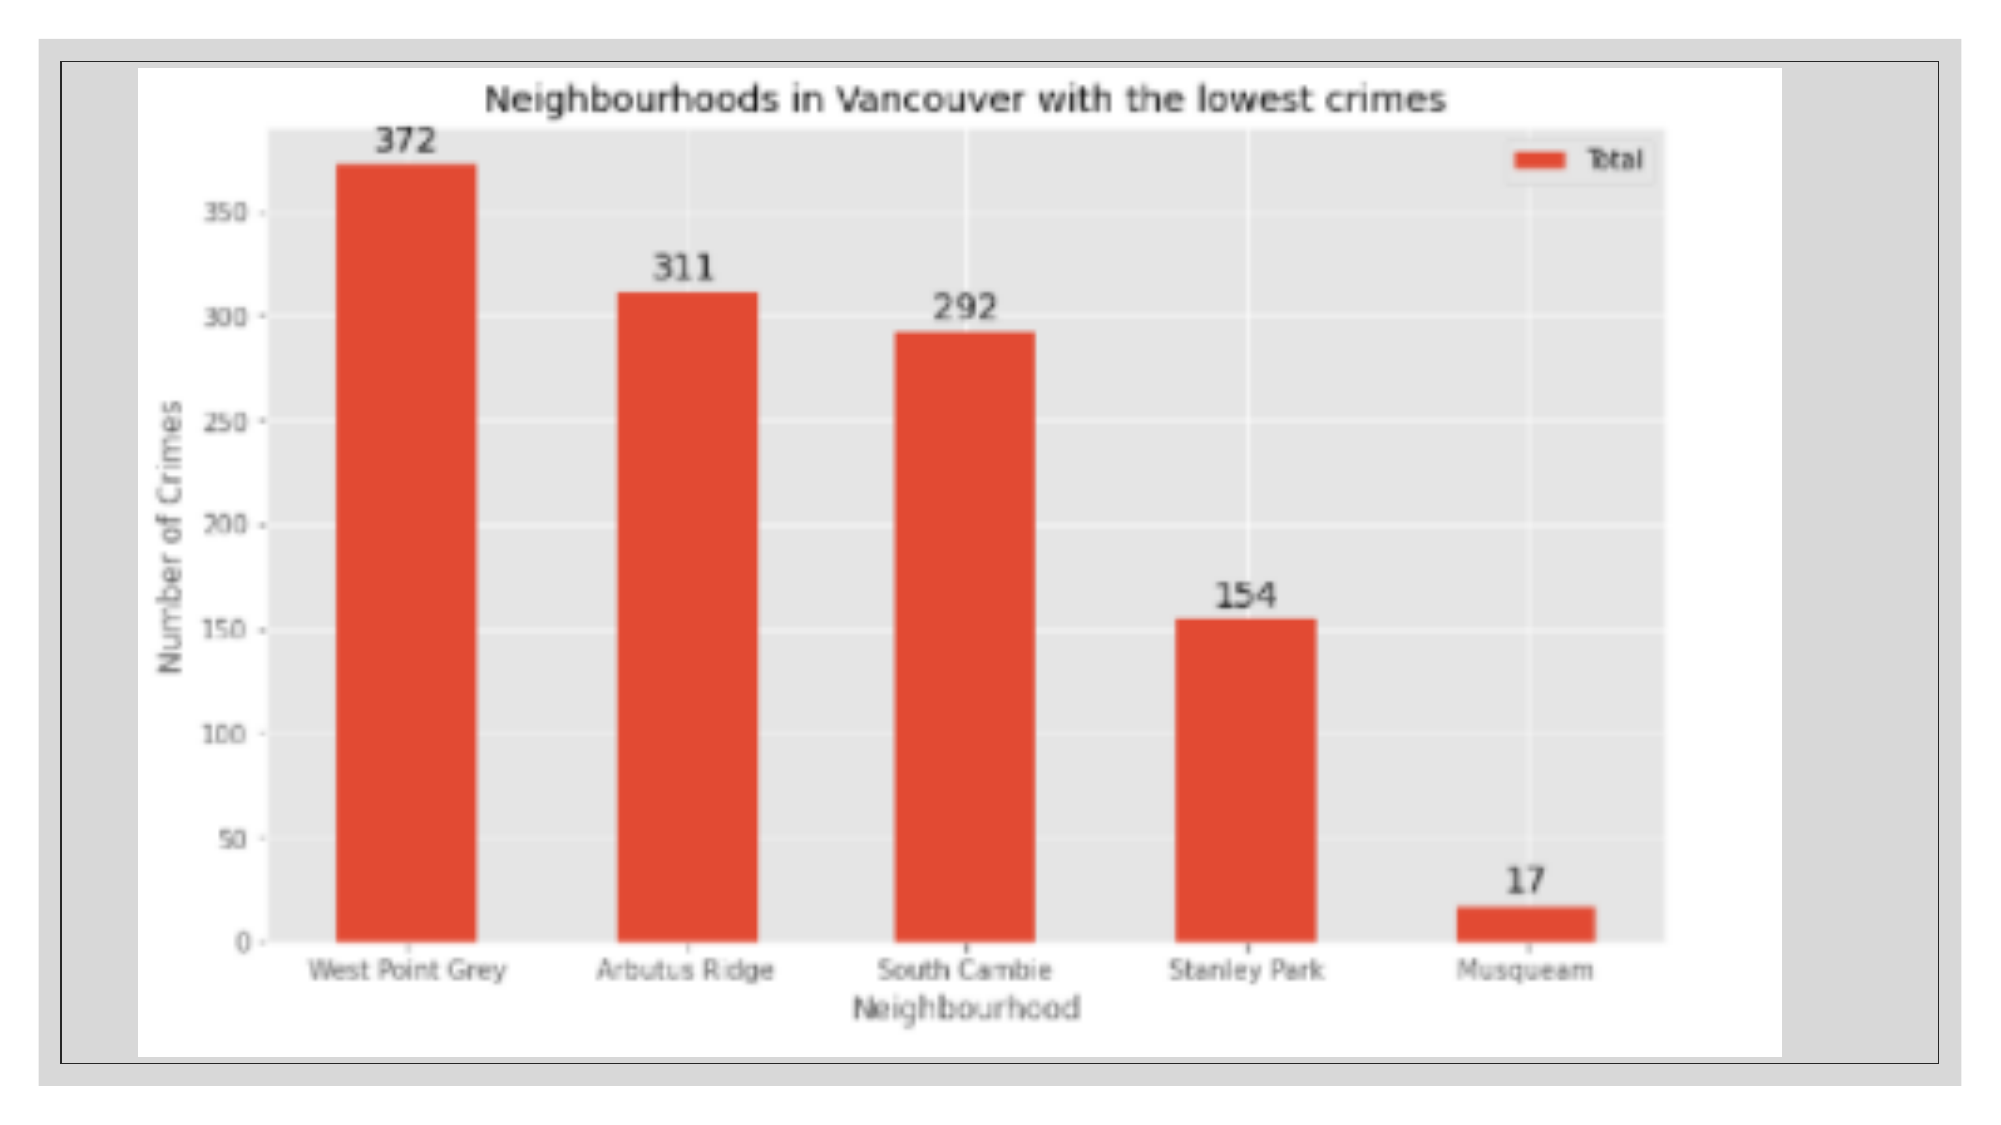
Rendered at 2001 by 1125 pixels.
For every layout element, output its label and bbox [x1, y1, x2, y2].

picture [138, 68, 1782, 1057]
